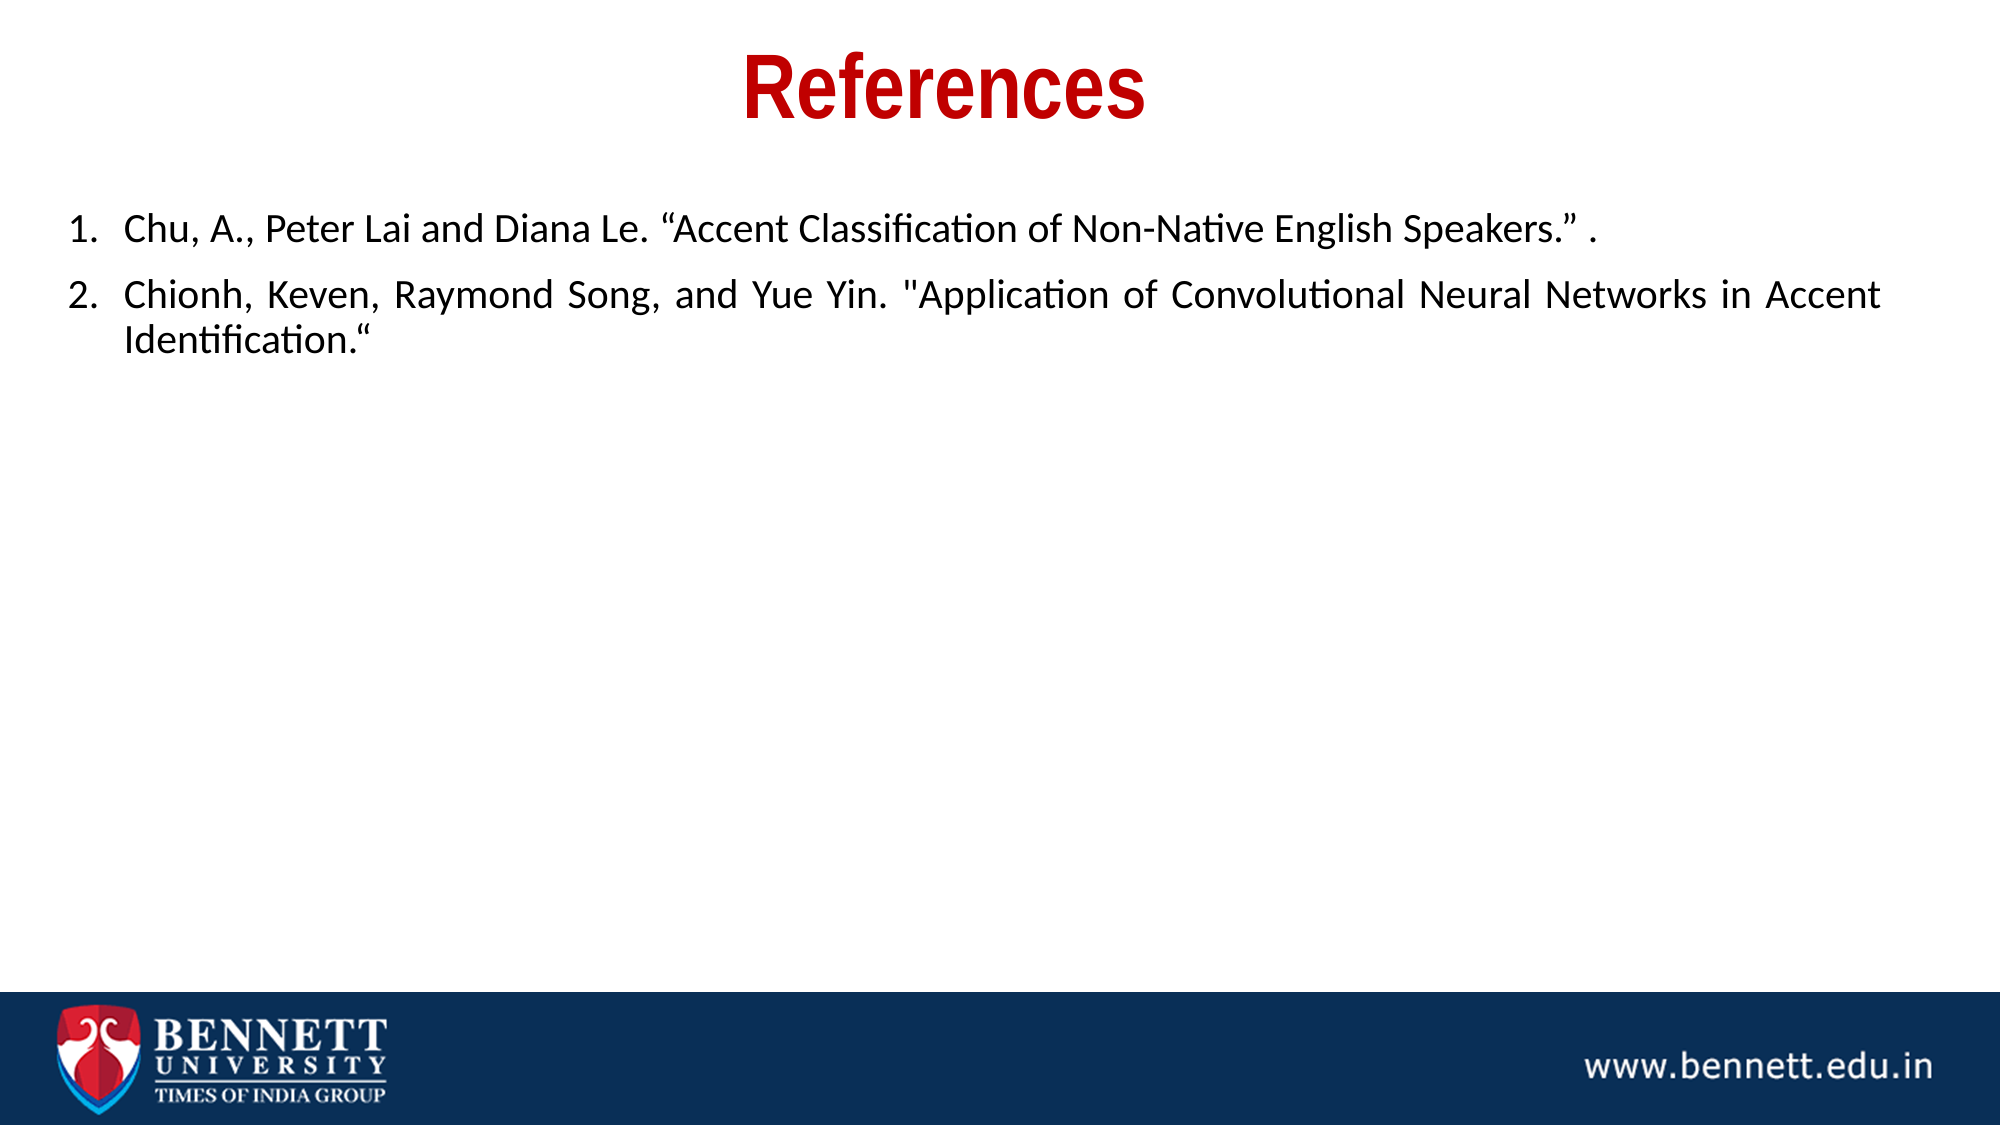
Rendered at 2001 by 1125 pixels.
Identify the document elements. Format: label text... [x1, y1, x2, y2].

title References [175, 0, 1715, 177]
list Chu, A., Peter Lai and Diana Le. “Accent Classification of Non-Native English Speakers.” . Chionh, Keven, Raymond Song, and Yue Yin. "Application of Convolutional Neural Networks in Accent Identification.“ [52, 199, 1898, 914]
picture [0, 992, 2000, 1125]
